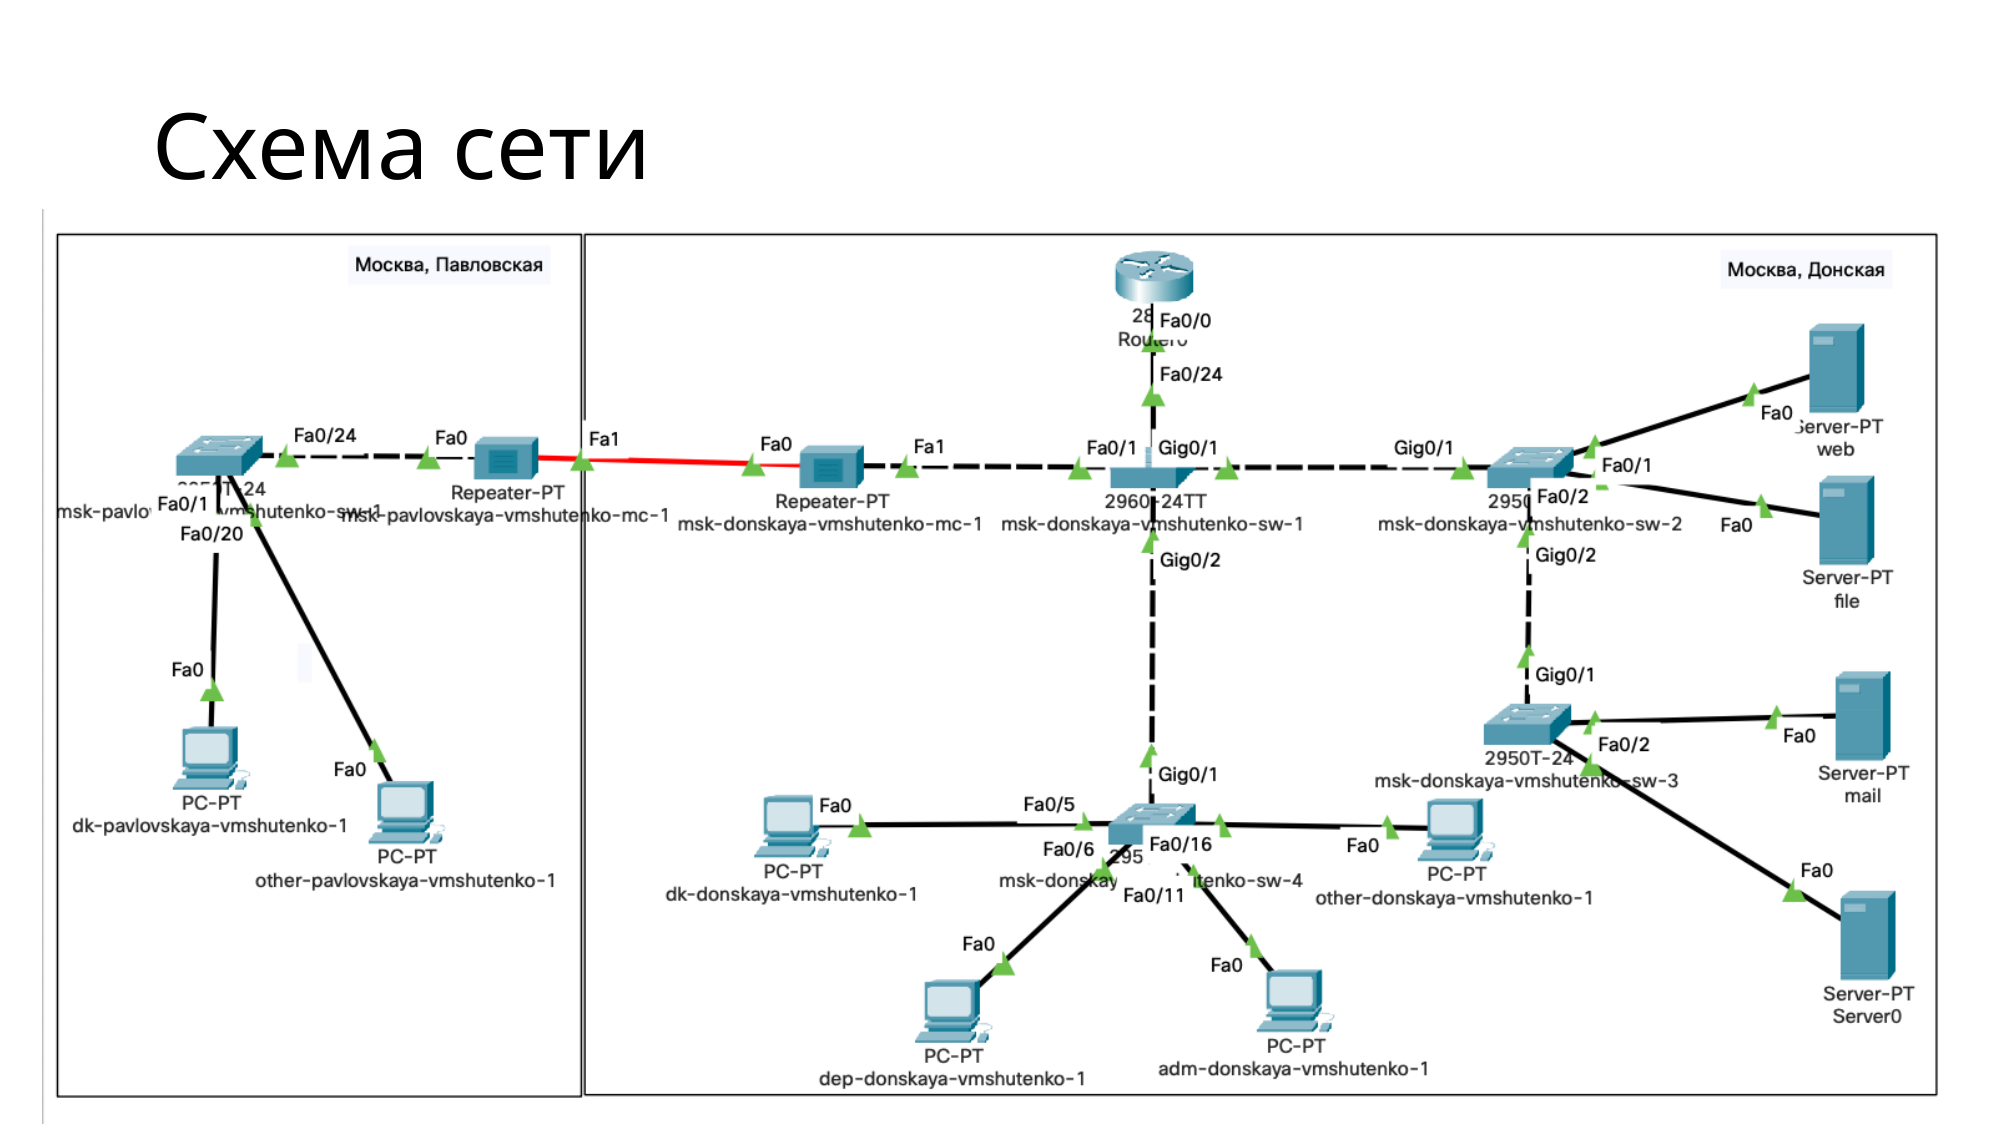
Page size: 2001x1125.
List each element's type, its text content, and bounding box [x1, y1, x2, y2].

picture [42, 209, 1958, 1124]
title Схема сети [137, 41, 1863, 209]
